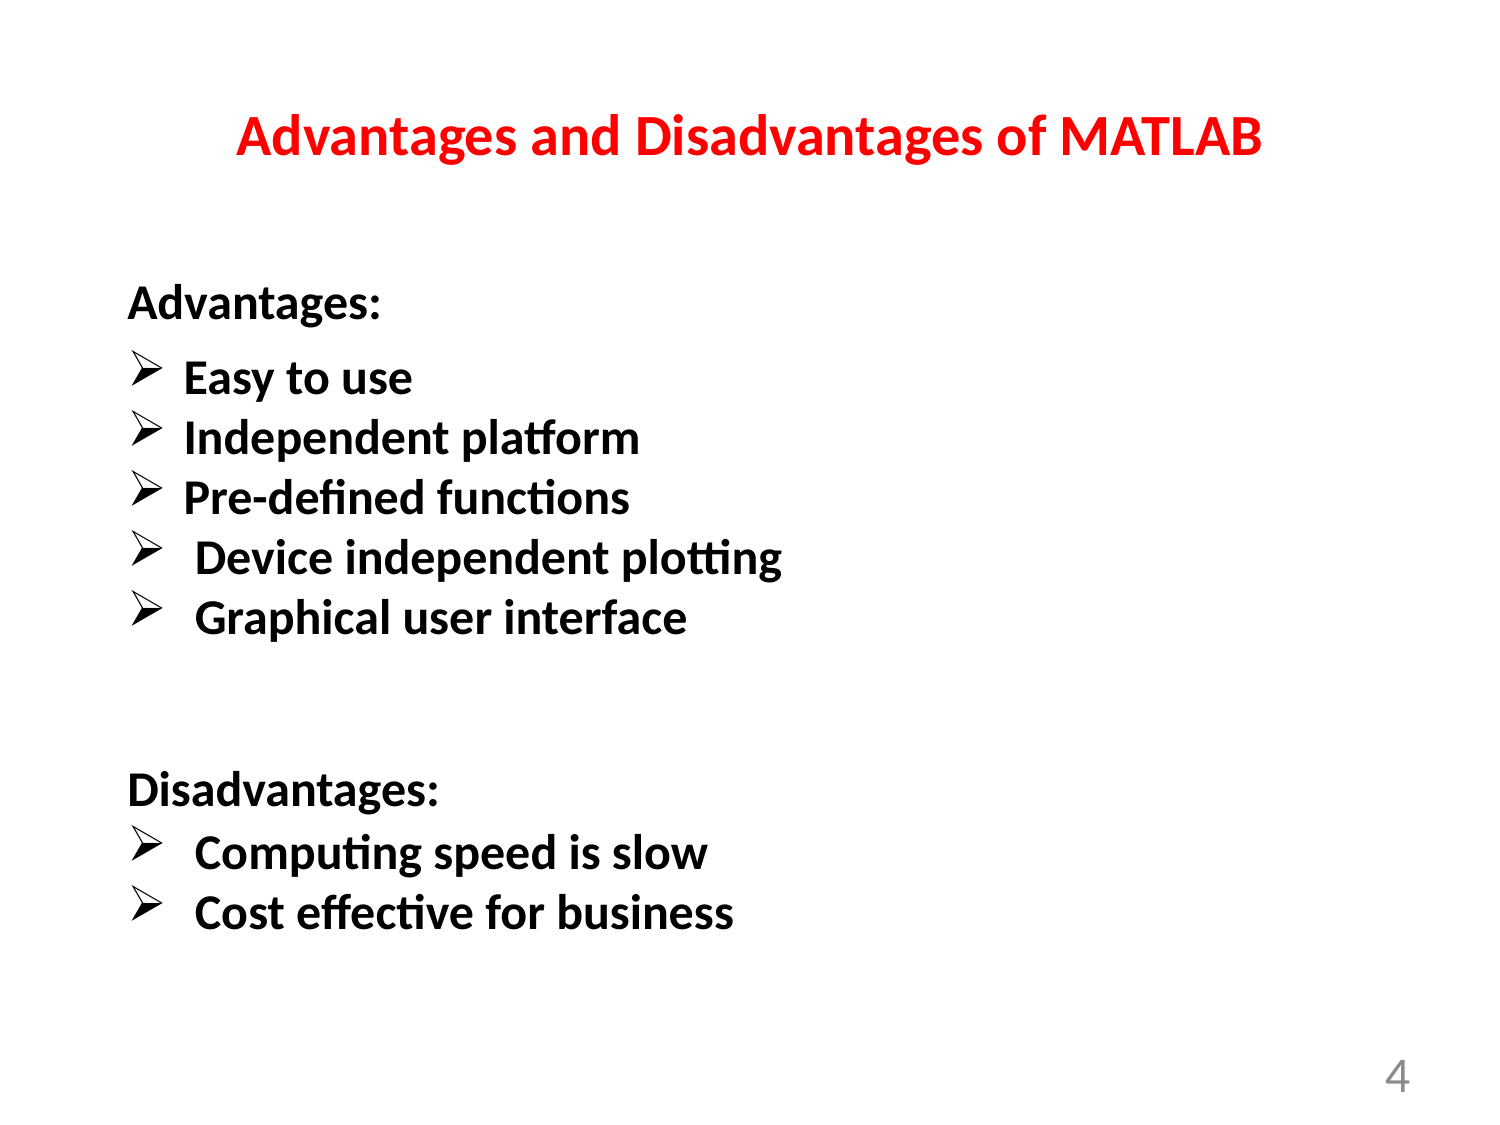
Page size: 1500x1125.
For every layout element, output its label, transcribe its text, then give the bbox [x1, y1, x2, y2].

slide_number 4 [1325, 1042, 1425, 1103]
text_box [112, 749, 838, 950]
text_box Advantages and Disadvantages of MATLAB [99, 89, 1400, 174]
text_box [112, 261, 863, 656]
